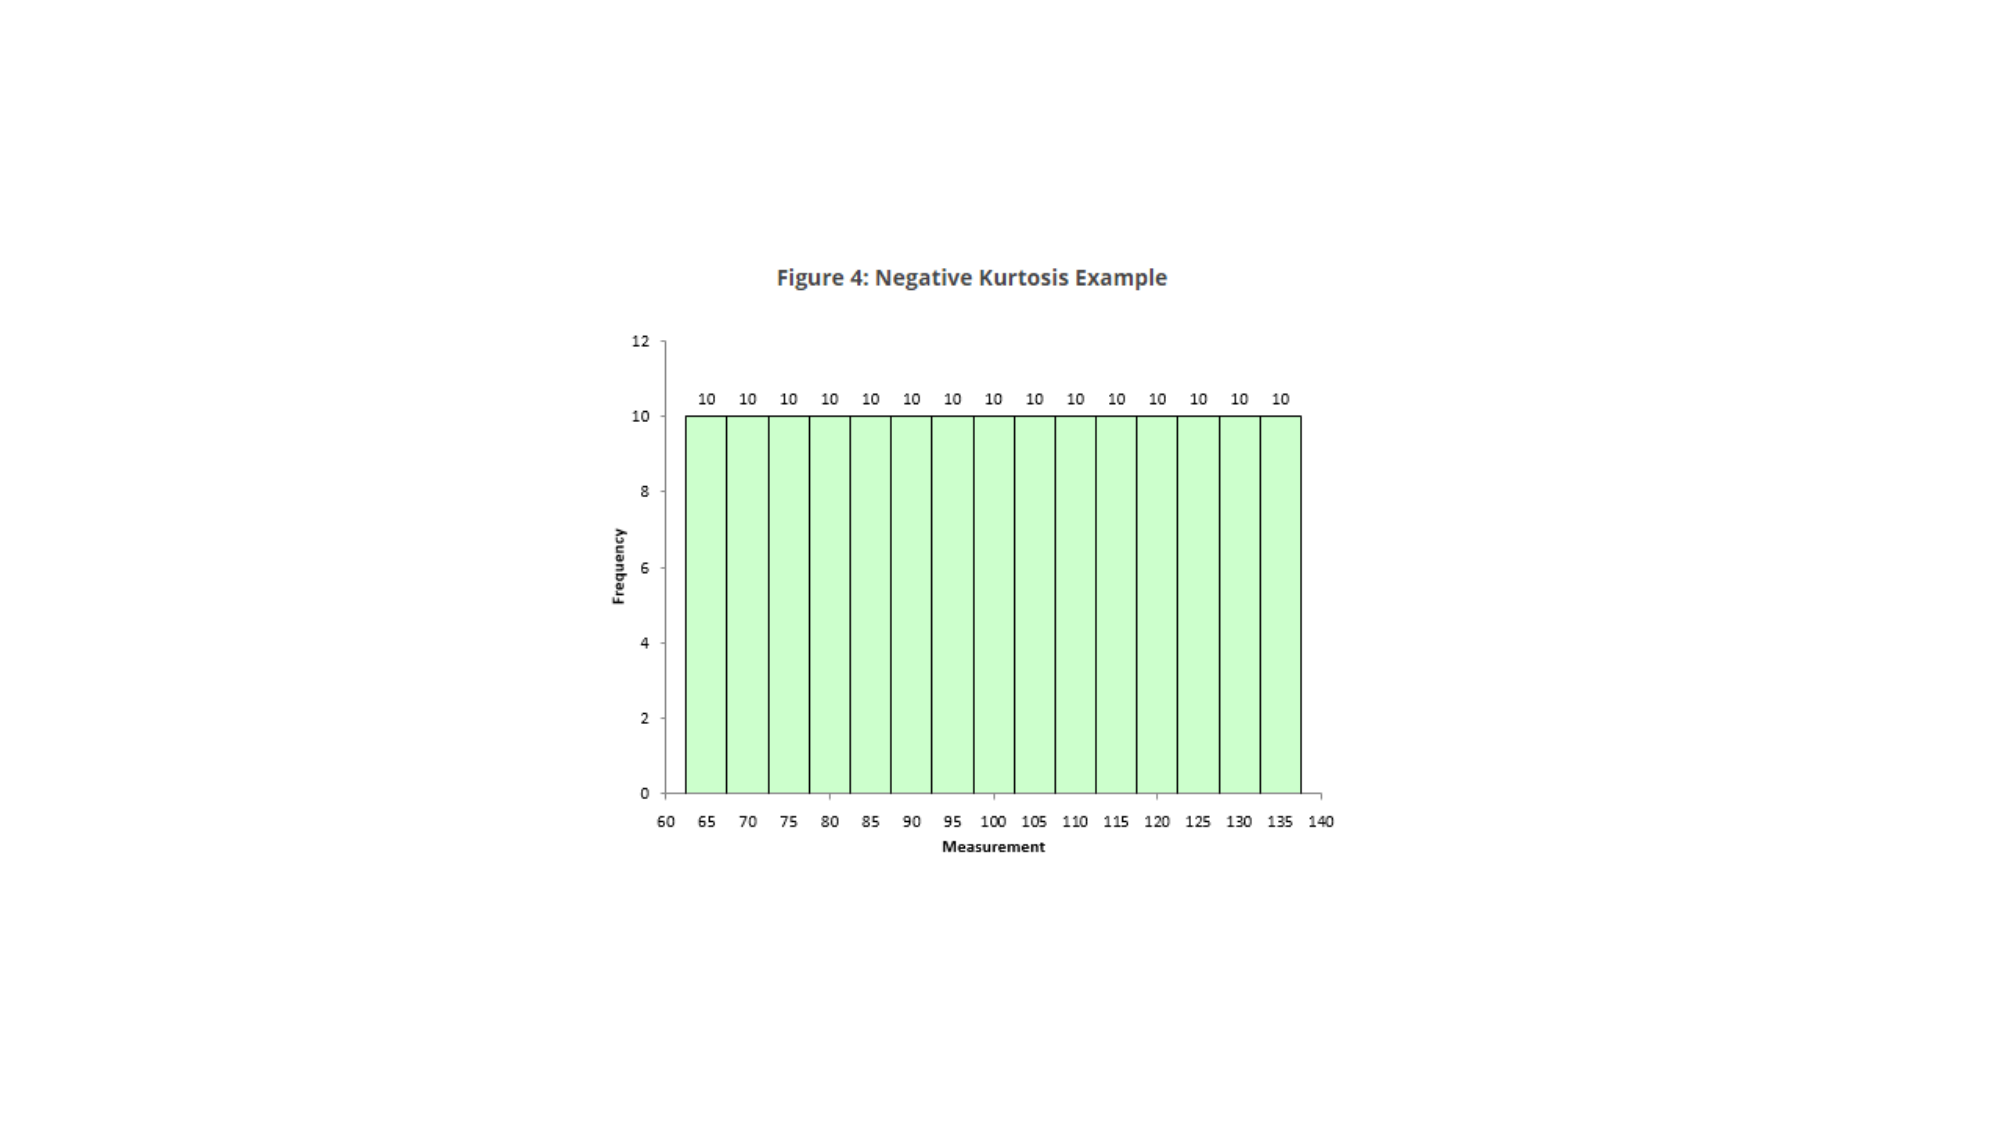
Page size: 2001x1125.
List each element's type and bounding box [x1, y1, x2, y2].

picture [593, 242, 1407, 882]
